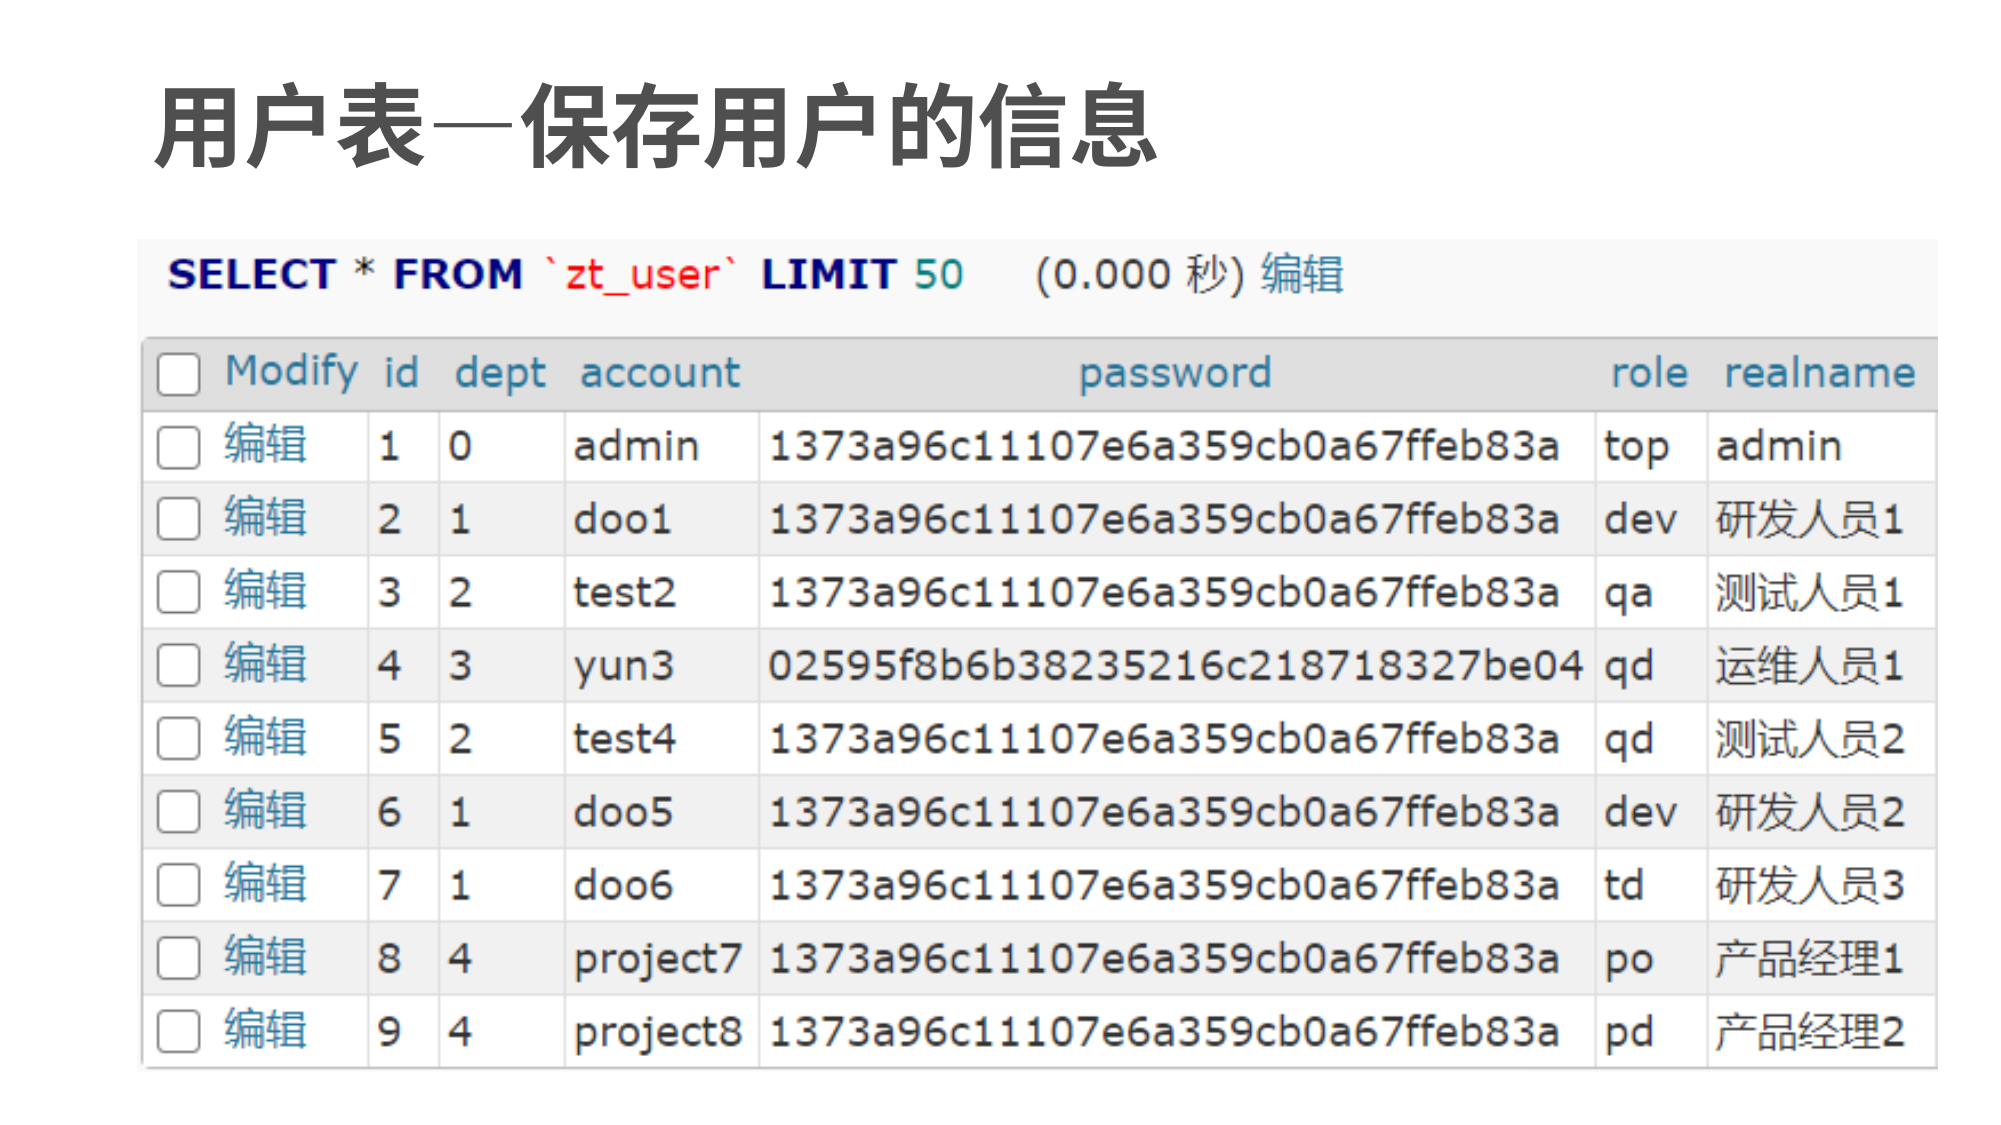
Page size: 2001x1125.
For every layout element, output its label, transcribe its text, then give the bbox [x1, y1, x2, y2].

title 用户表—保存用户的信息 [137, 22, 1863, 239]
picture [137, 239, 1938, 1072]
